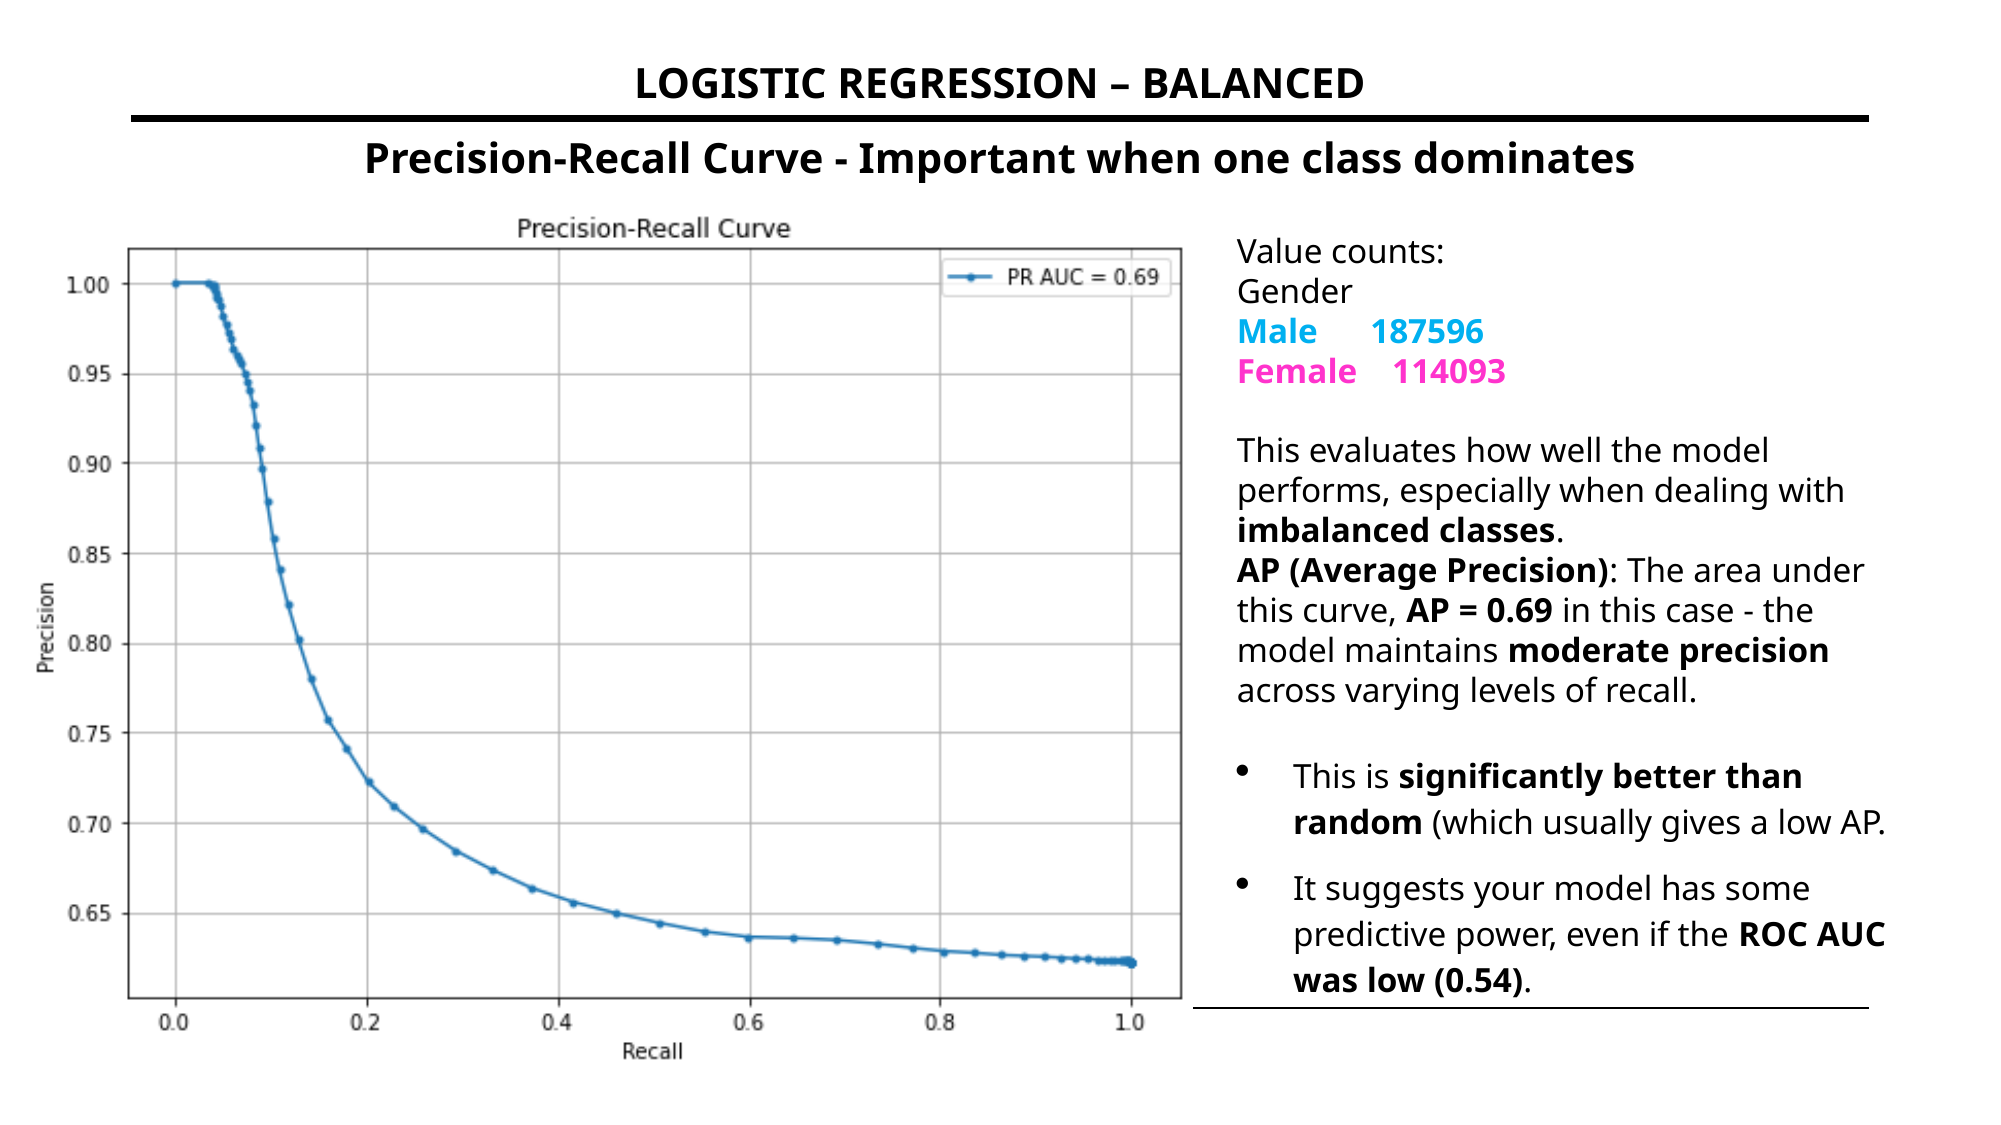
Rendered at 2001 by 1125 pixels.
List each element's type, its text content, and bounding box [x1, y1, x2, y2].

text_box LOGISTIC REGRESSION – BALANCED [39, 49, 1961, 115]
text_box Precision-Recall Curve - Important when one class dominates [70, 124, 1930, 190]
picture [23, 203, 1193, 1076]
text_box Value counts: Gender Male 187596 Female 114093 This evaluates how well the model performs, especially when dealing with imbalanced classes. AP (Average Precision): The area under this curve, AP = 0.69 in this case - the model maintains moderate precision across varying levels of recall. This is significantly better than random (which usually gives a low AP. It suggests your model has some predictive power, even if the ROC AUC was low (0.54). [1221, 222, 1930, 1007]
